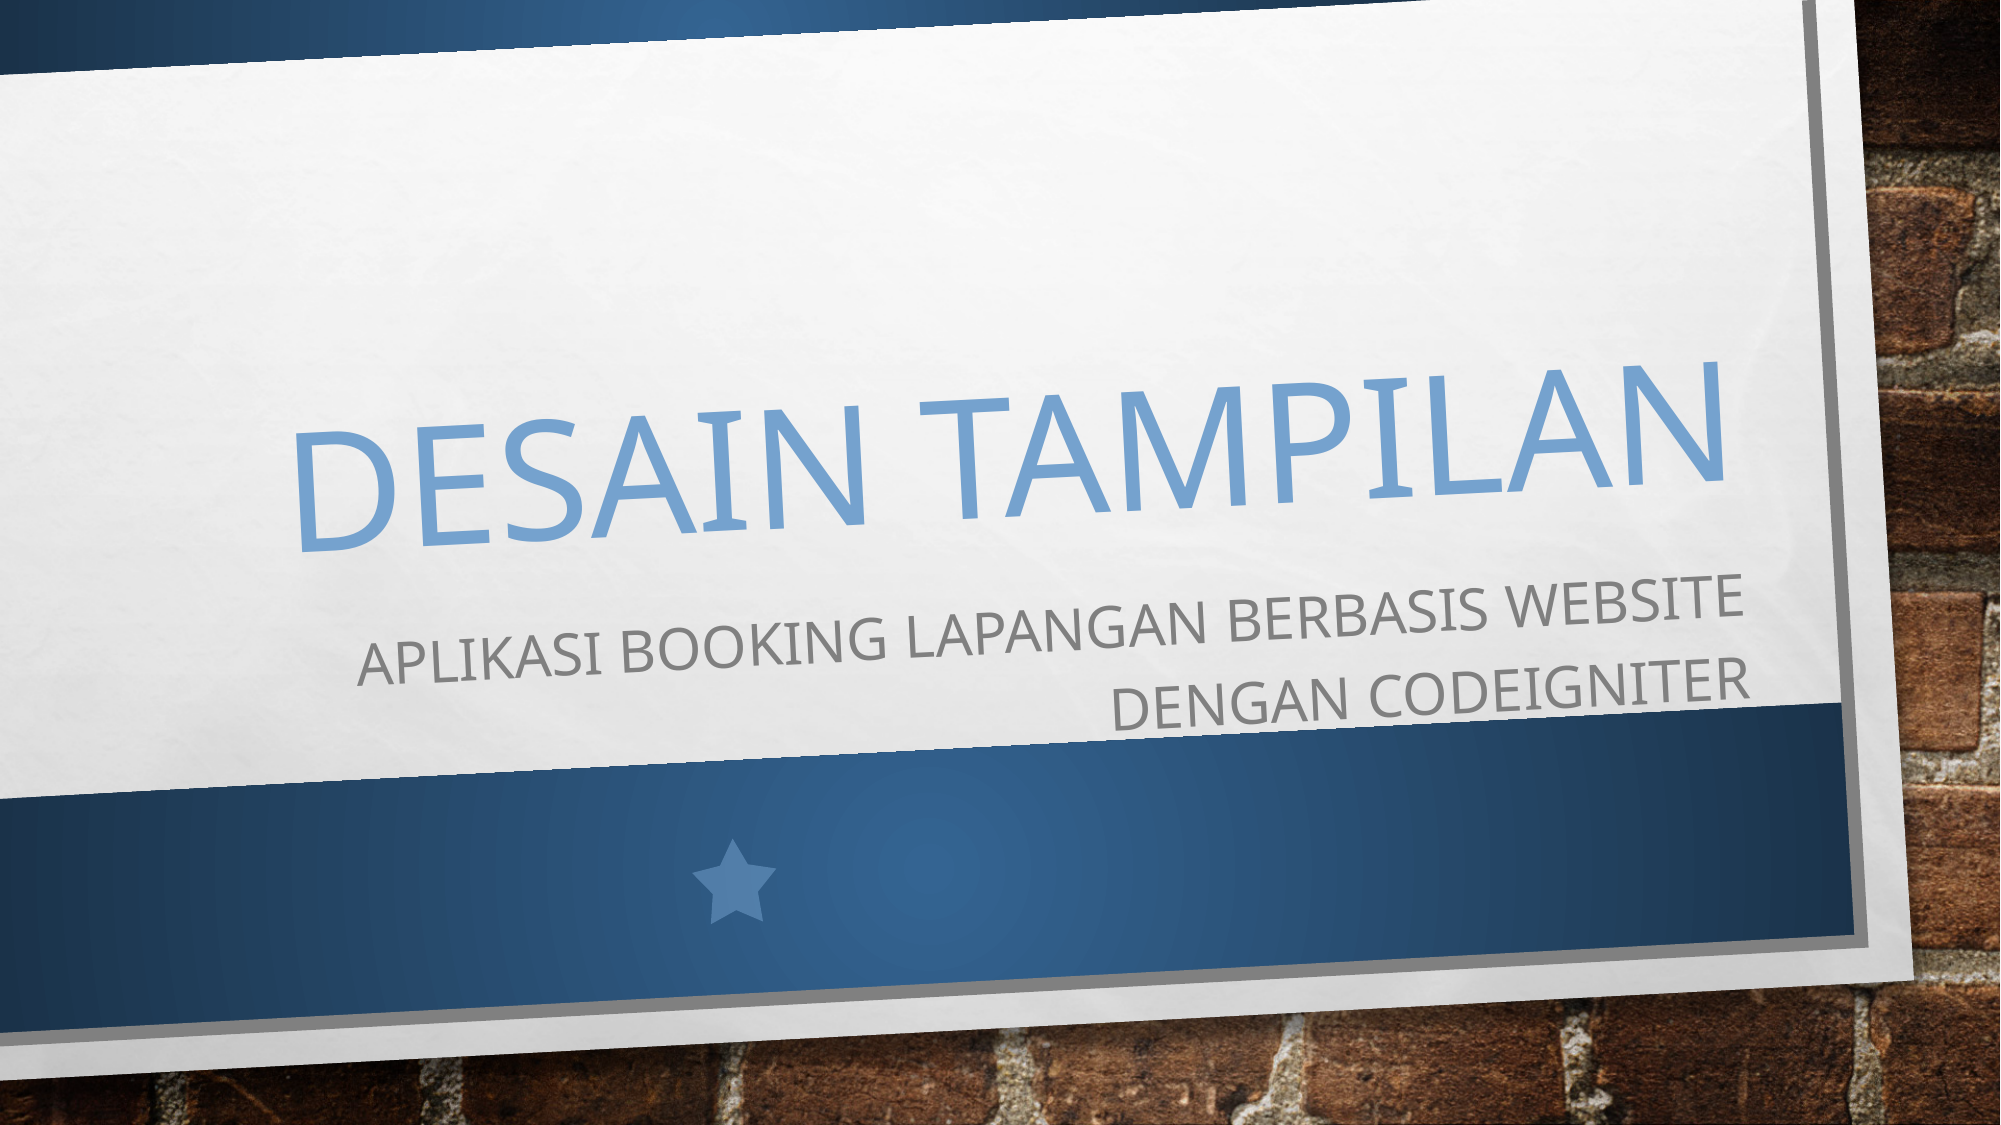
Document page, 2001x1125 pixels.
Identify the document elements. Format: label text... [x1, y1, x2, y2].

picture [0, 0, 2000, 1125]
title Desain Tampilan [135, 67, 1758, 605]
subtitle Aplikasi booking lapangan berbasis website dengan codeigniter [159, 533, 1763, 708]
